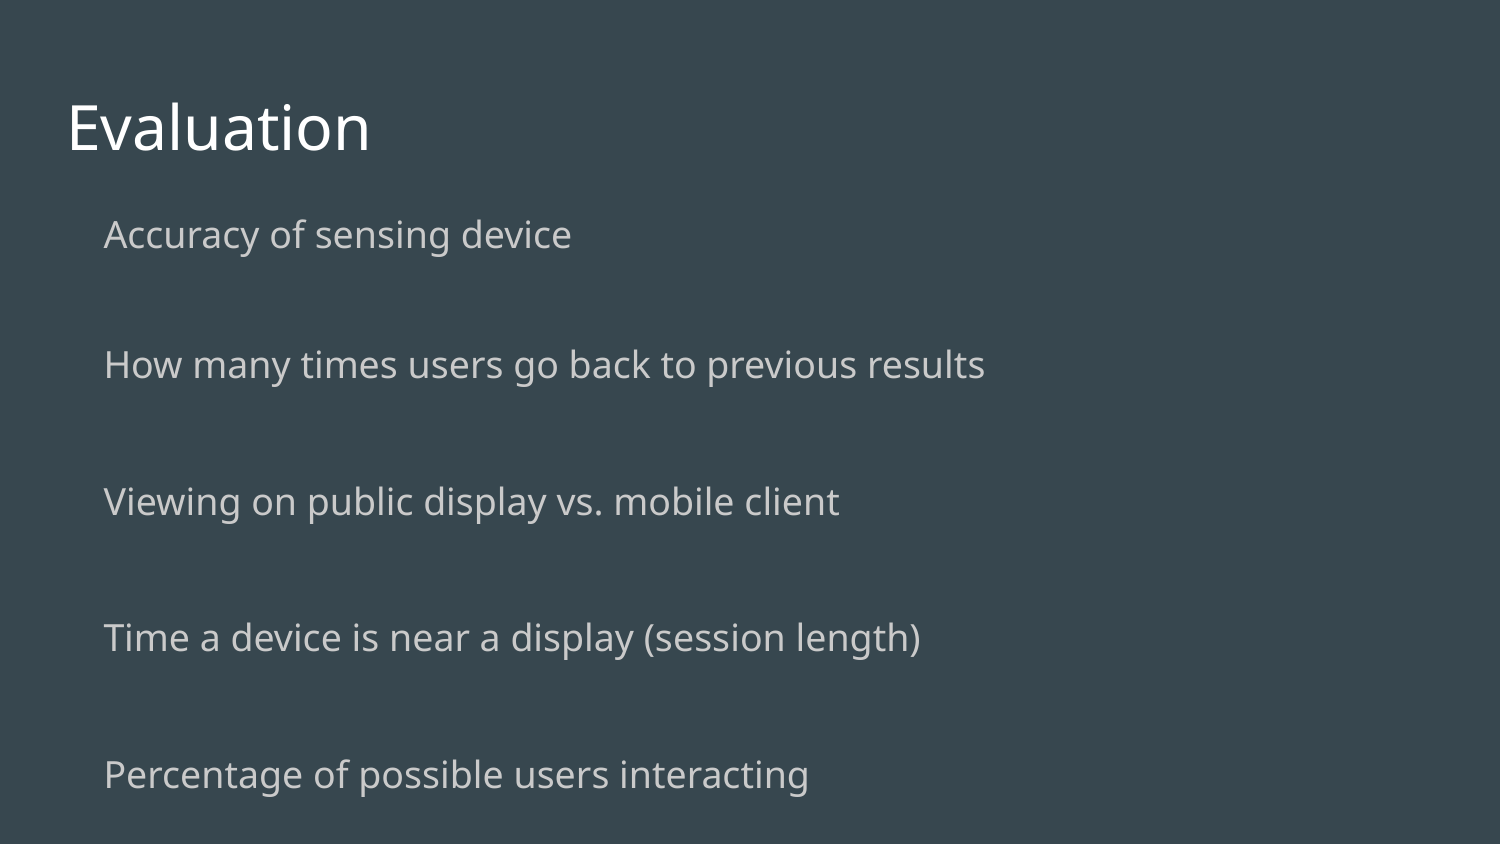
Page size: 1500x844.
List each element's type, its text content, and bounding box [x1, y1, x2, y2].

title Evaluation [51, 72, 1449, 167]
list Accuracy of sensing device How many times users go back to previous results Viewing on public display vs. mobile client Time a device is near a display (session length) Percentage of possible users interacting Change of usage due to personalisation [51, 189, 1449, 797]
